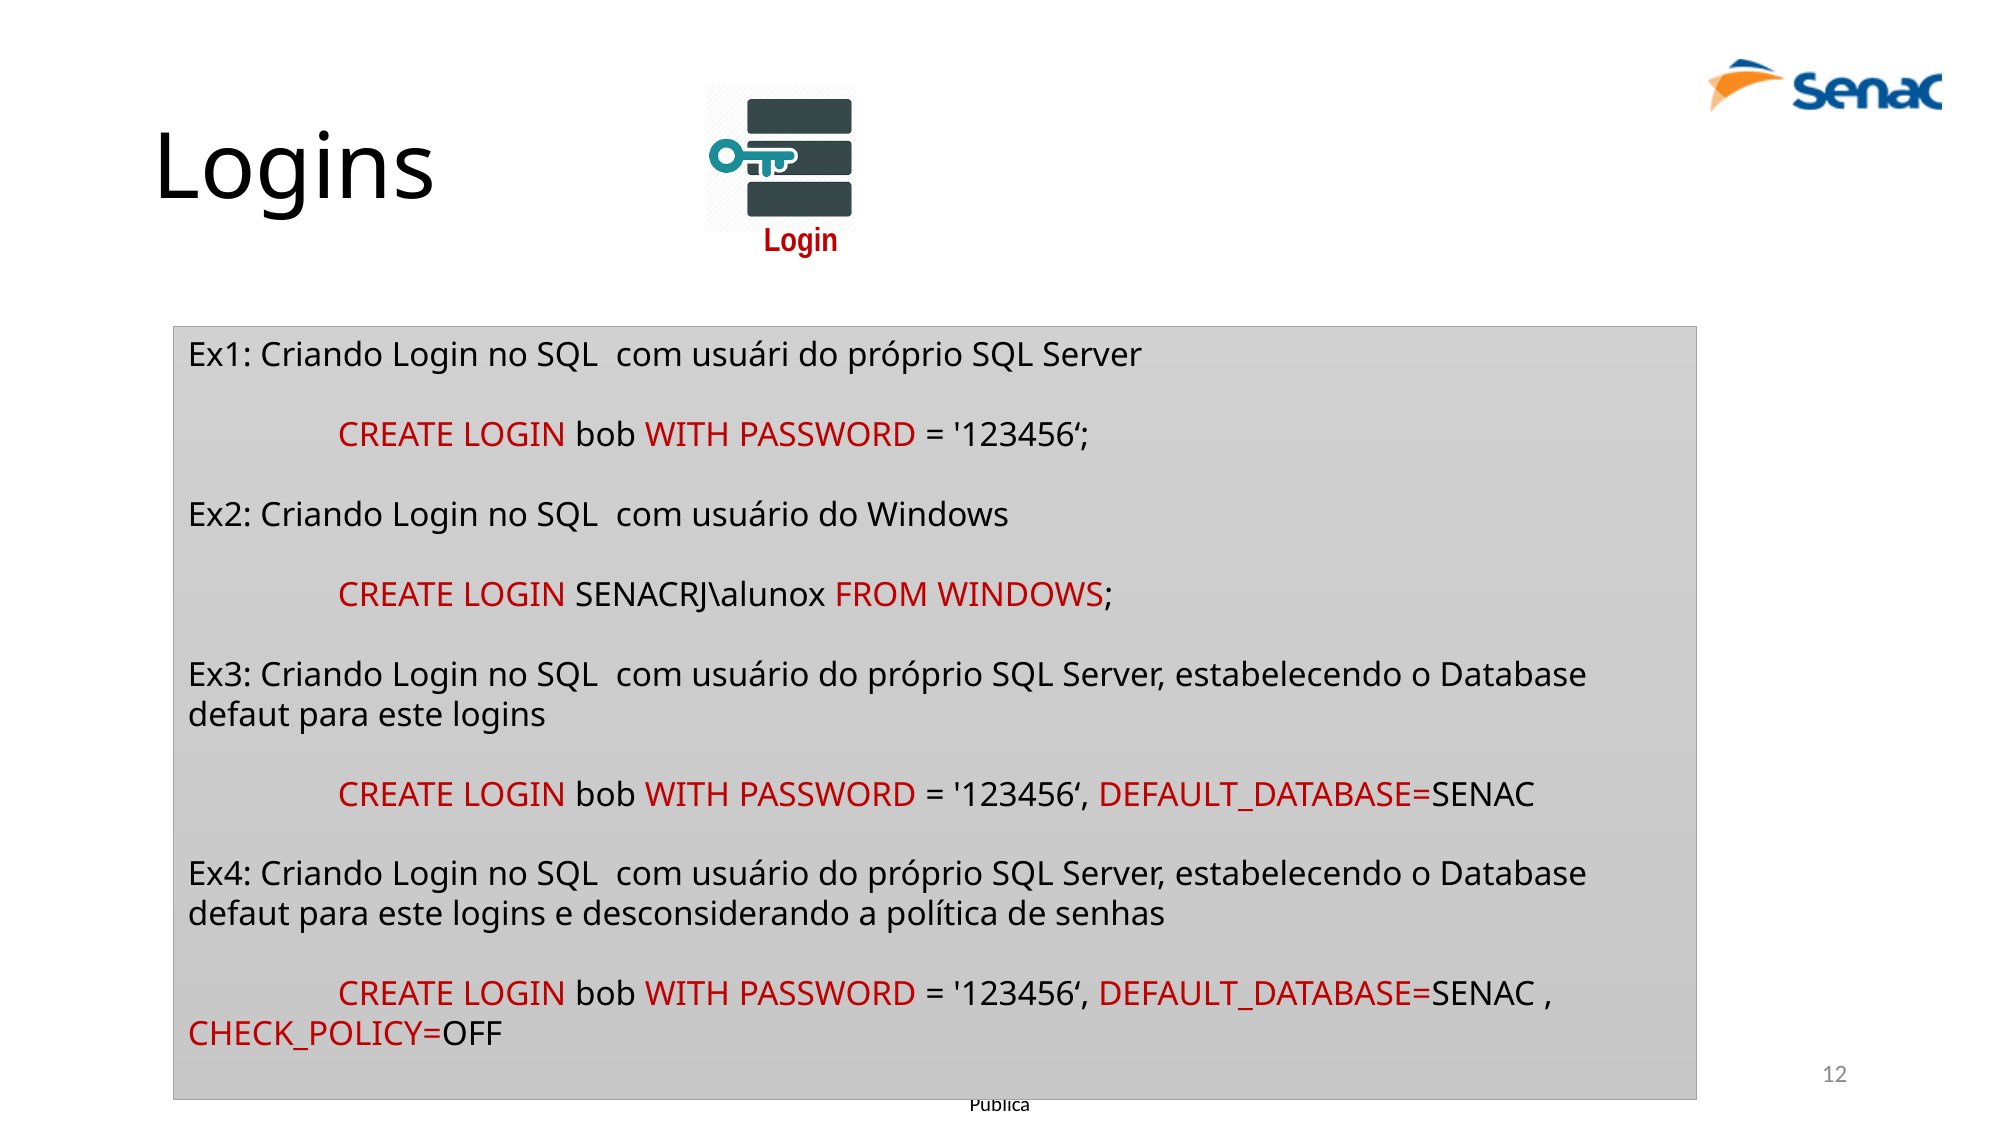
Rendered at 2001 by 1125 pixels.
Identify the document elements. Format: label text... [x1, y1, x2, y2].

picture [1863, 59, 1942, 112]
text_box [704, 82, 857, 255]
slide_number 12 [1412, 1042, 1863, 1103]
text_box Ex1: Criando Login no SQL com usuári do próprio SQL Server CREATE LOGIN bob WITH PASSWORD = '123456‘; Ex2: Criando Login no SQL com usuário do Windows CREATE LOGIN SENACRJ\alunox FROM WINDOWS; Ex3: Criando Login no SQL com usuário do próprio SQL Server, estabelecendo o Database defaut para este logins CREATE LOGIN bob WITH PASSWORD = '123456‘, DEFAULT_DATABASE=SENAC Ex4: Criando Login no SQL com usuário do próprio SQL Server, estabelecendo o Database defaut para este logins e desconsiderando a política de senhas CREATE LOGIN bob WITH PASSWORD = '123456‘, DEFAULT_DATABASE=SENAC , CHECK_POLICY=OFF [173, 326, 1697, 1100]
title Logins [137, 59, 1863, 278]
